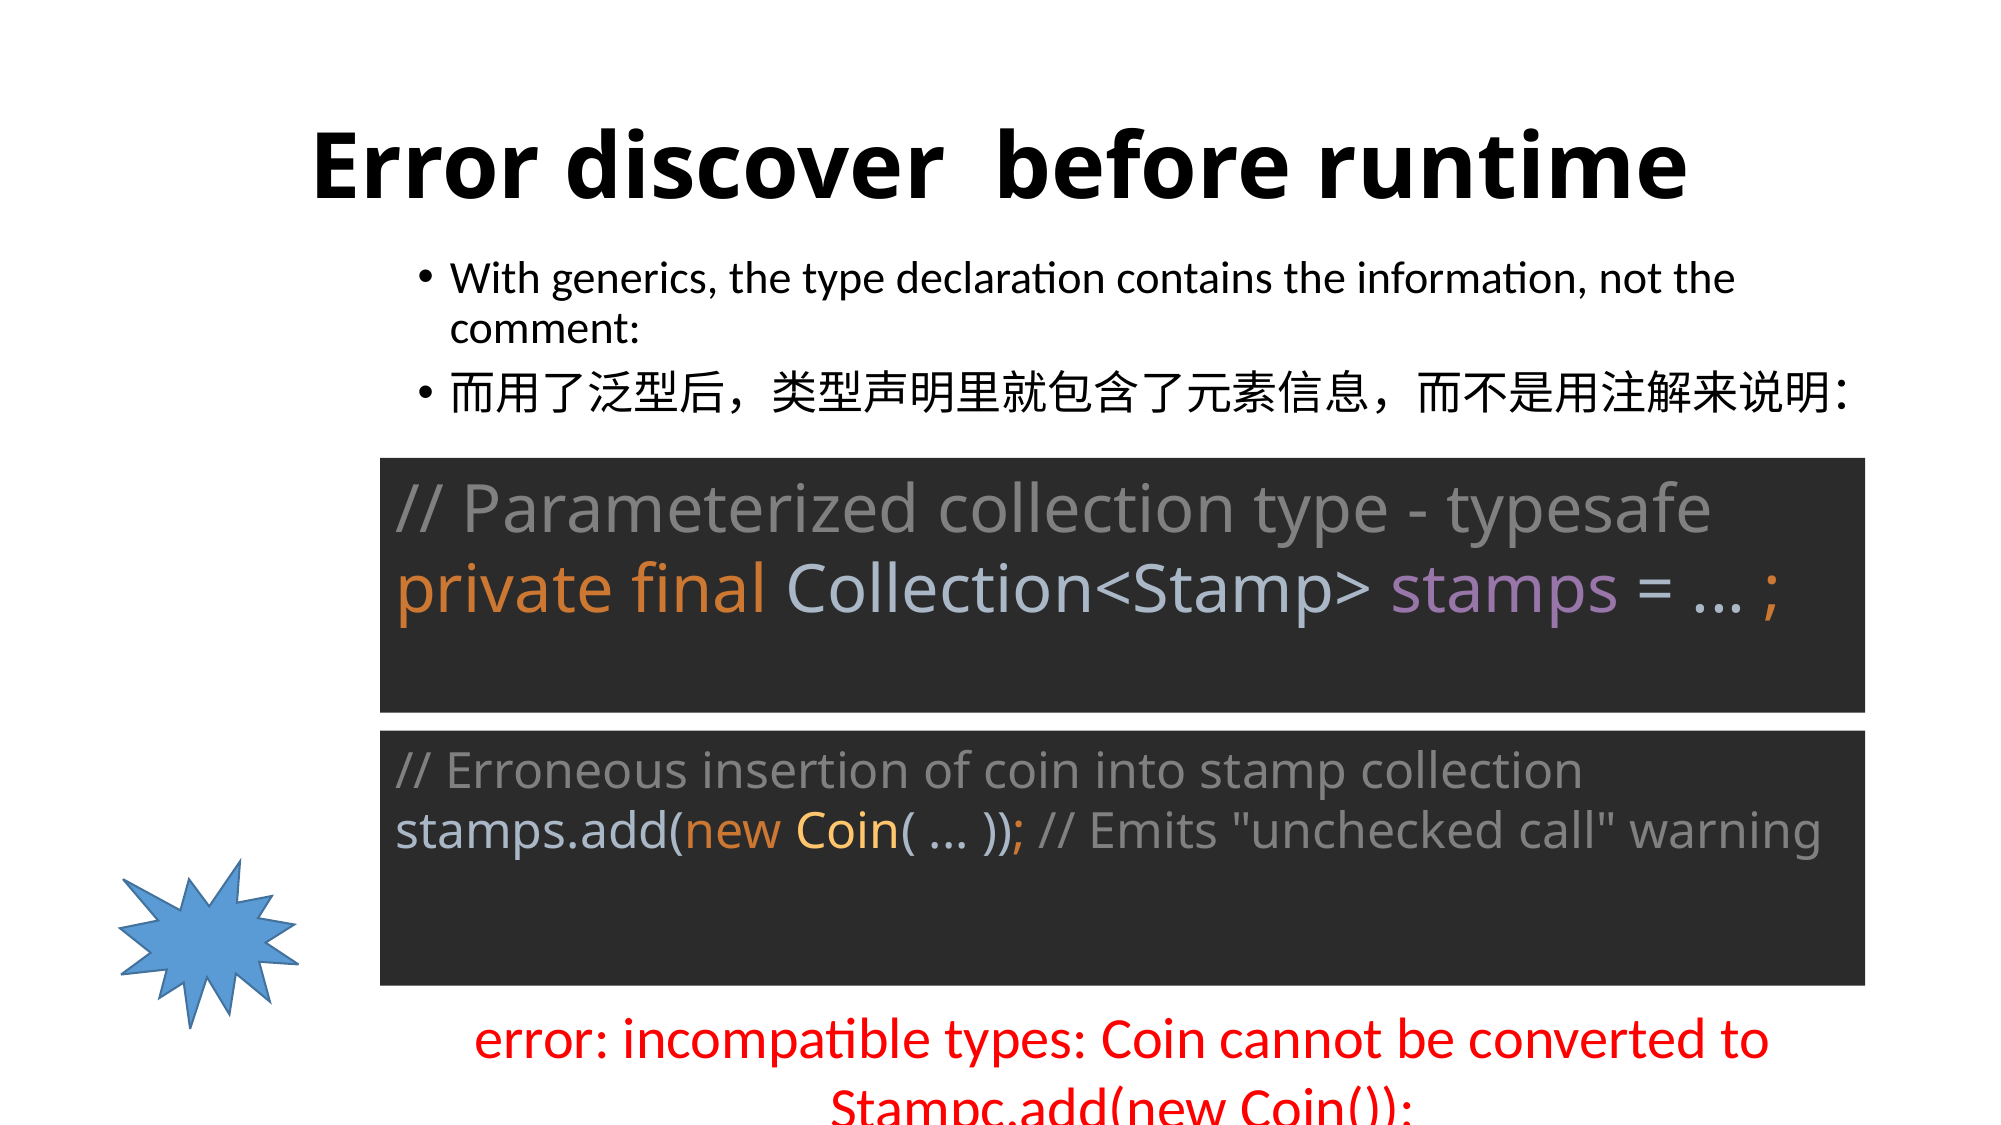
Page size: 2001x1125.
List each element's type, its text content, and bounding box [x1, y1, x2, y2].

text_box // Parameterized collection type - typesafe private final Collection<Stamp> stamps = ... ; [380, 457, 1866, 713]
text_box [117, 857, 300, 1030]
title Error discover before runtime [137, 59, 1863, 278]
text_box error: incompatible types: Coin cannot be converted to Stampc.add(new Coin()); [333, 992, 1912, 1125]
list With generics, the type declaration contains the information, not the comment: 而用了泛型后，类型声明里就包含了元素信息，而不是用注解来说明： [402, 246, 1866, 457]
text_box // Erroneous insertion of coin into stamp collection stamps.add(new Coin( ... )); // Emits "unchecked call" warning [380, 730, 1866, 986]
